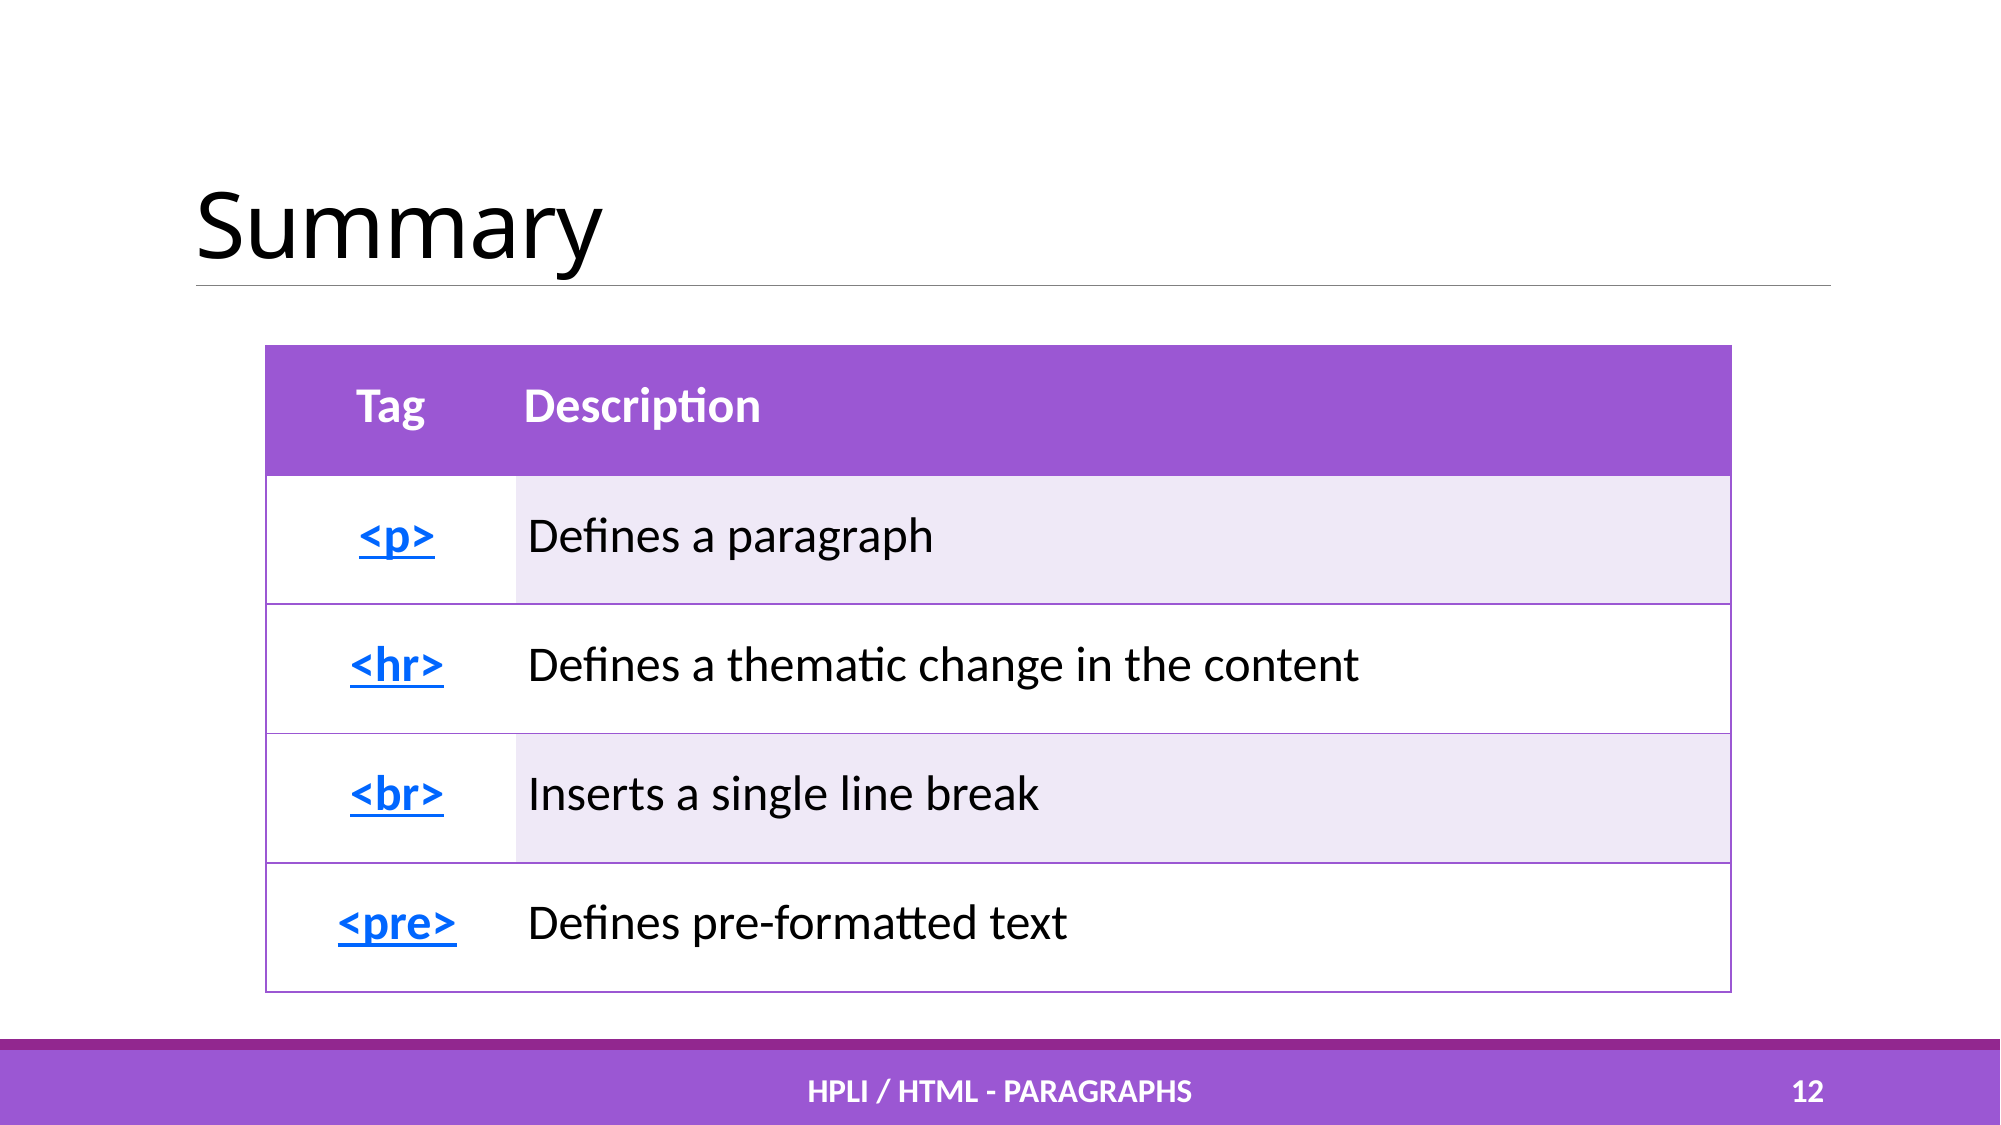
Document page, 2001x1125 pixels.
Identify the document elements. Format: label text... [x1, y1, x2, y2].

table_cell Defines pre-formatted text [516, 864, 1730, 991]
title Summary [180, 47, 1830, 285]
table_cell <p> [267, 476, 516, 603]
footer HPLI / HTML - Paragraphs [604, 1059, 1396, 1120]
table_cell <hr> [267, 605, 516, 733]
table_cell <br> [267, 734, 516, 862]
table_cell <pre> [267, 864, 516, 991]
table_header Description [516, 347, 1730, 474]
table_cell Defines a thematic change in the content [516, 605, 1730, 733]
slide_number 11 [1624, 1059, 1840, 1120]
table_cell Inserts a single line break [516, 734, 1730, 862]
table_cell Defines a paragraph [516, 476, 1730, 603]
table_header Tag [267, 347, 516, 474]
